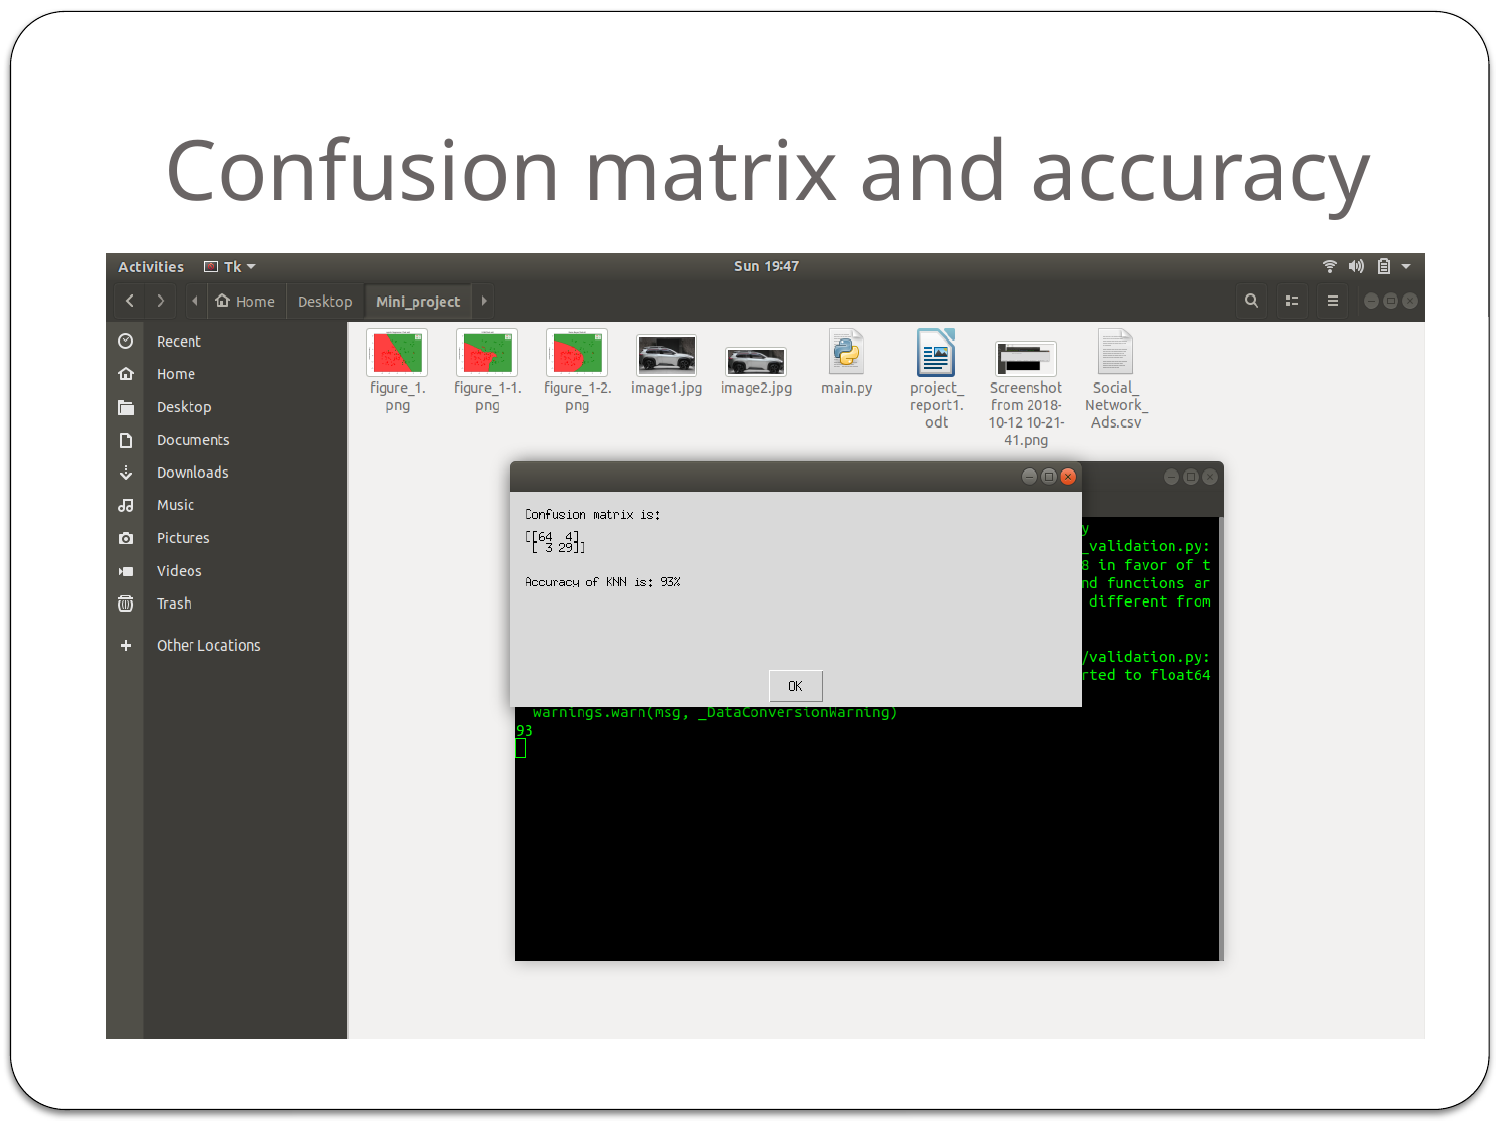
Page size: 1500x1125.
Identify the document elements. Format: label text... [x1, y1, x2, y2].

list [106, 253, 1426, 1039]
title Confusion matrix and accuracy [150, 45, 1425, 233]
